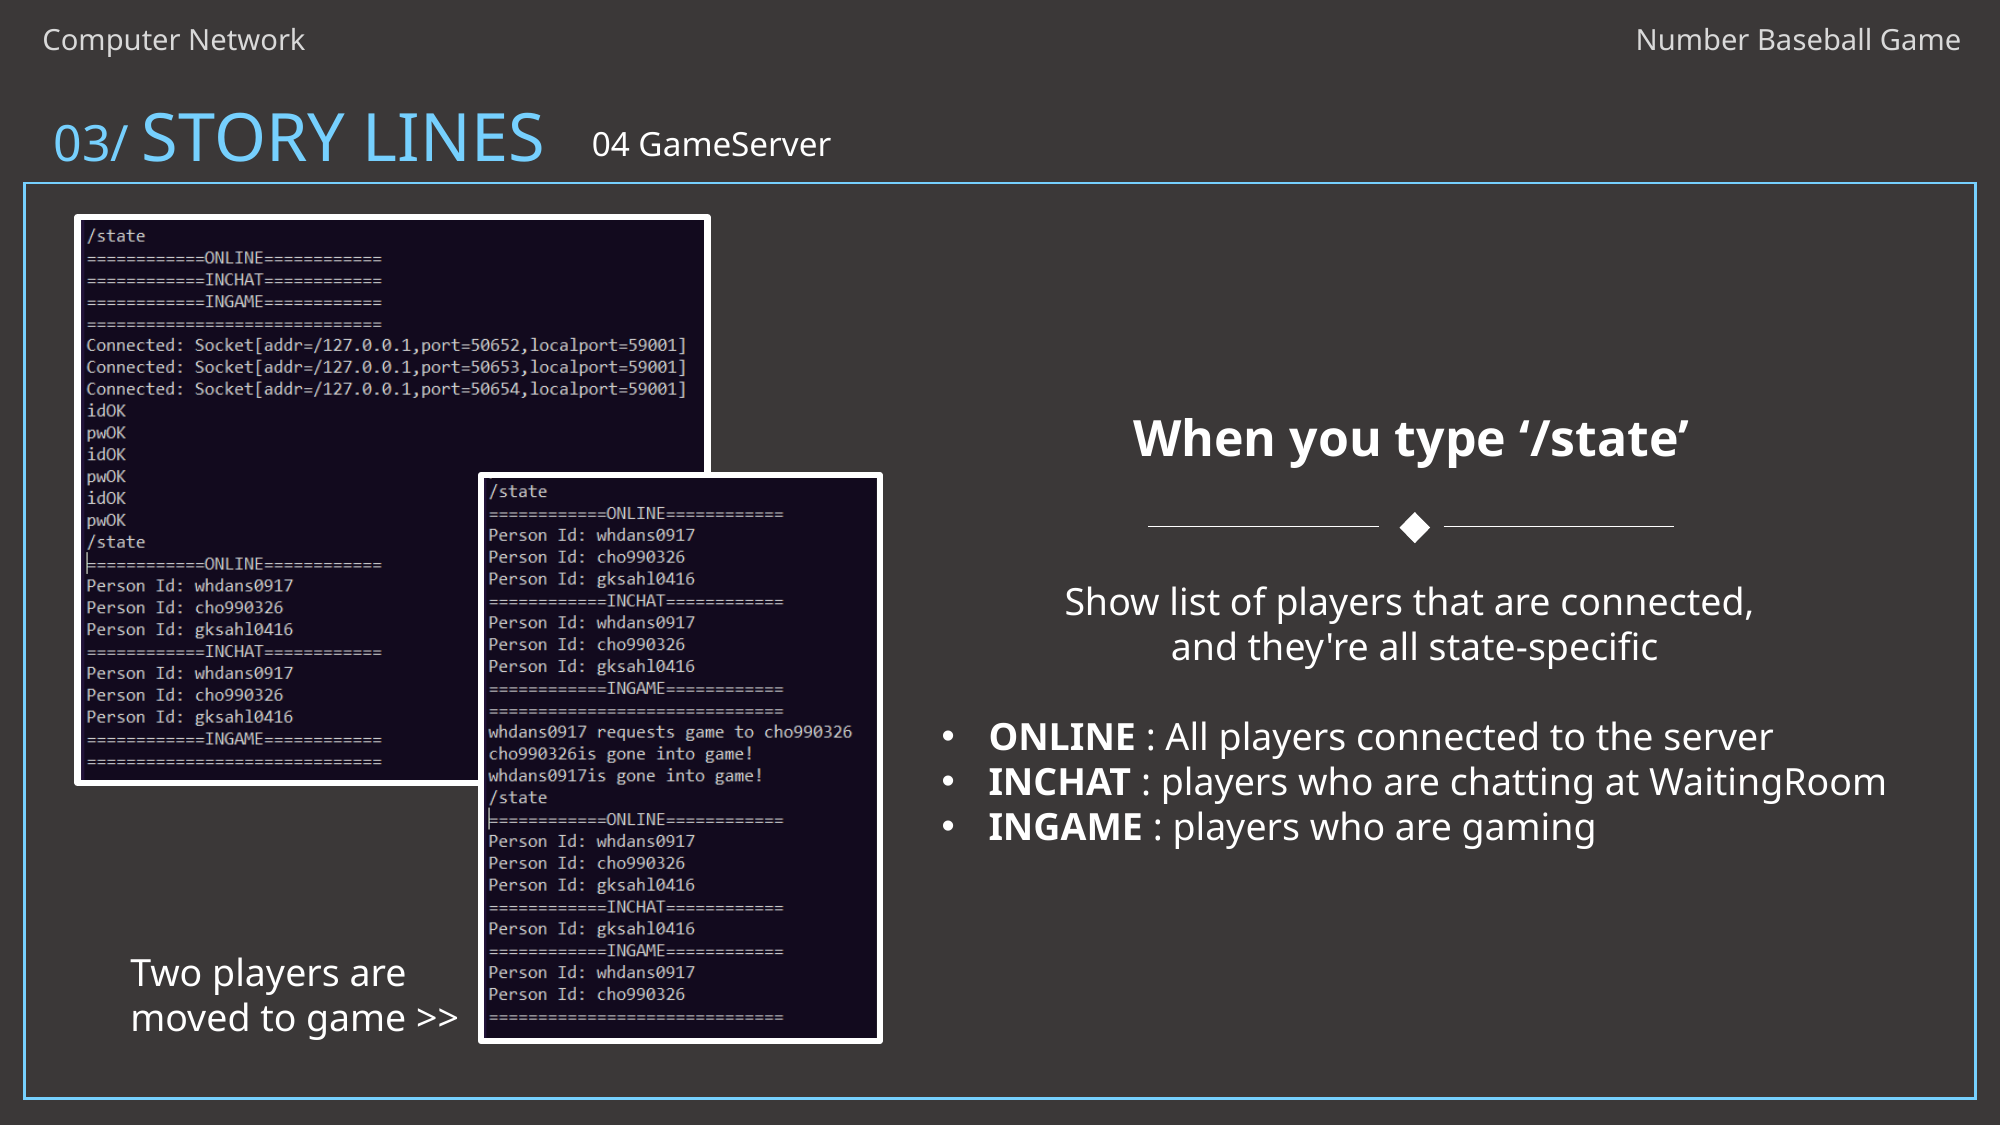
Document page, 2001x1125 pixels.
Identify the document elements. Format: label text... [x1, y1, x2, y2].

text_box Computer Network [27, 13, 321, 64]
text_box Number Baseball Game [1620, 13, 1977, 64]
text_box Two players are moved to game >> [115, 942, 484, 1047]
picture [80, 220, 877, 1038]
text_box Show list of players that are connected, and they're all state-specific ONLINE : All players connected to the server INCHAT : players who are chatting at WaitingRoom INGAME : players who are gaming [926, 570, 1903, 856]
text_box When you type ‘/state’ [1118, 398, 1705, 474]
text_box 03/ STORY LINES [38, 86, 561, 182]
text_box [23, 182, 1977, 1099]
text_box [1148, 513, 1675, 542]
text_box 04 GameServer [577, 115, 847, 171]
